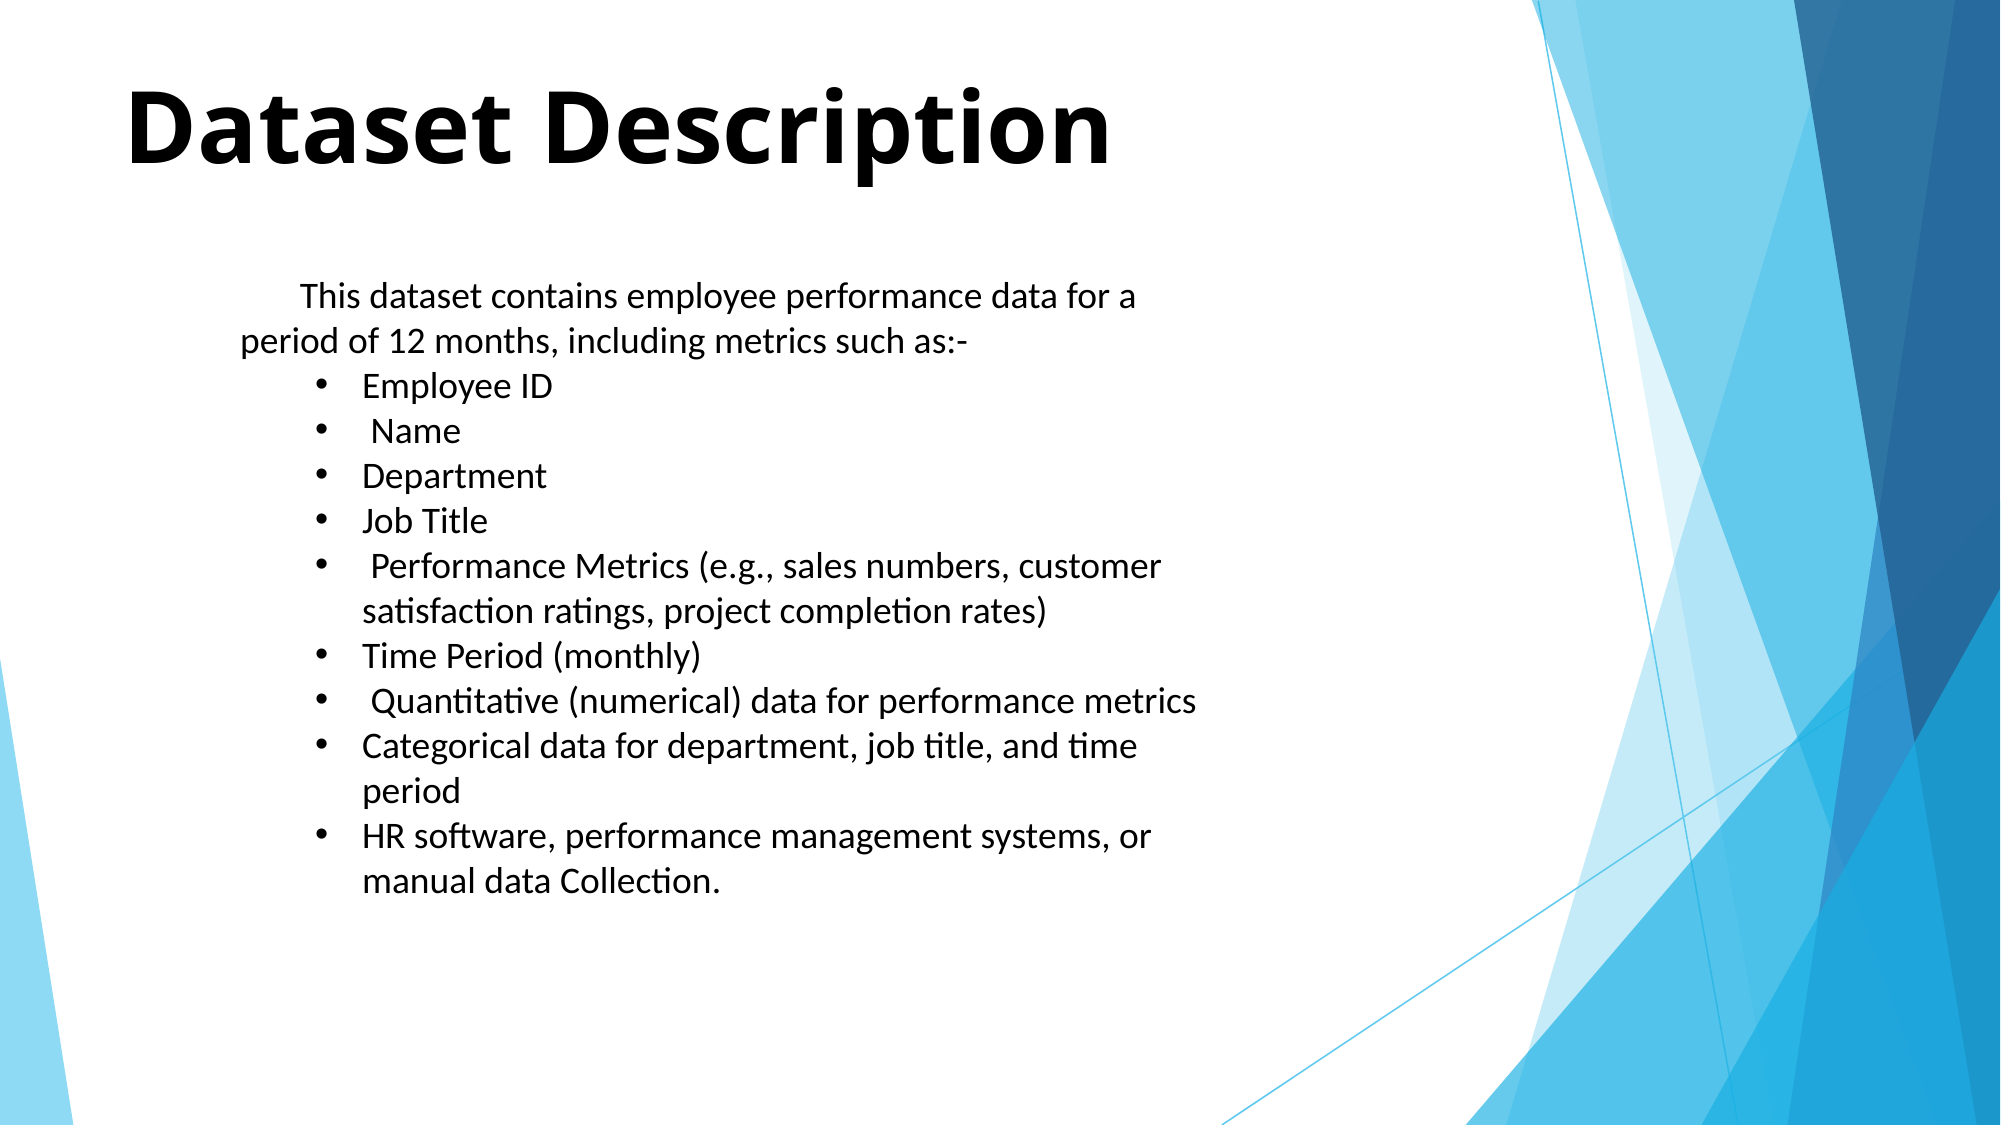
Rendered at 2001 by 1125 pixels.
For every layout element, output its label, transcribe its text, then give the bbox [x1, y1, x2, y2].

text_box This dataset contains employee performance data for a period of 12 months, including metrics such as:- Employee ID Name Department Job Title Performance Metrics (e.g., sales numbers, customer satisfaction ratings, project completion rates) Time Period (monthly) Quantitative (numerical) data for performance metrics Categorical data for department, job title, and time period HR software, performance management systems, or manual data Collection. [225, 263, 1228, 908]
title Dataset Description [123, 63, 1877, 188]
